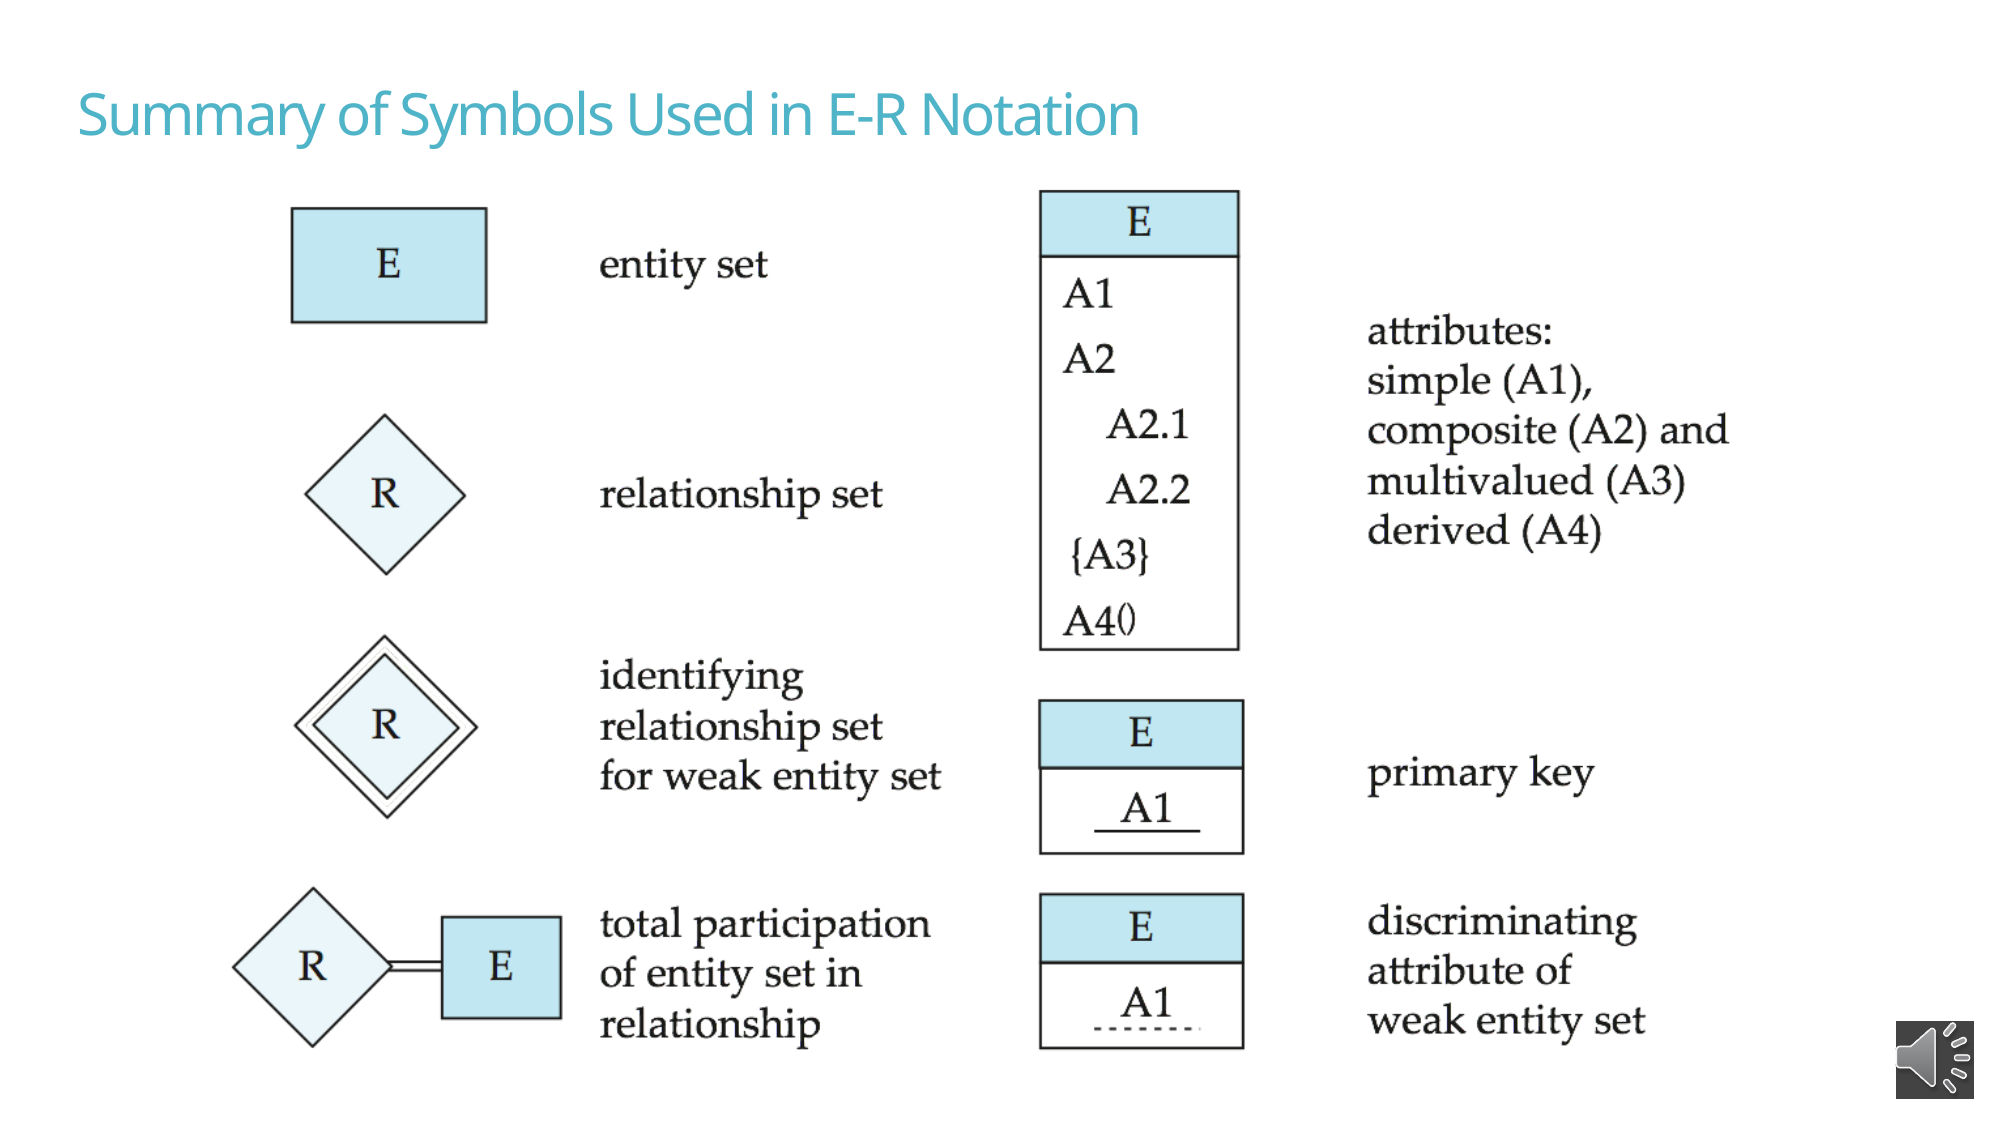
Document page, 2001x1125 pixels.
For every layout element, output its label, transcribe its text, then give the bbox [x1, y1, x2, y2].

picture [1894, 1019, 1976, 1101]
title Summary of Symbols Used in E-R Notation [62, 51, 1922, 186]
picture [185, 184, 1732, 1073]
